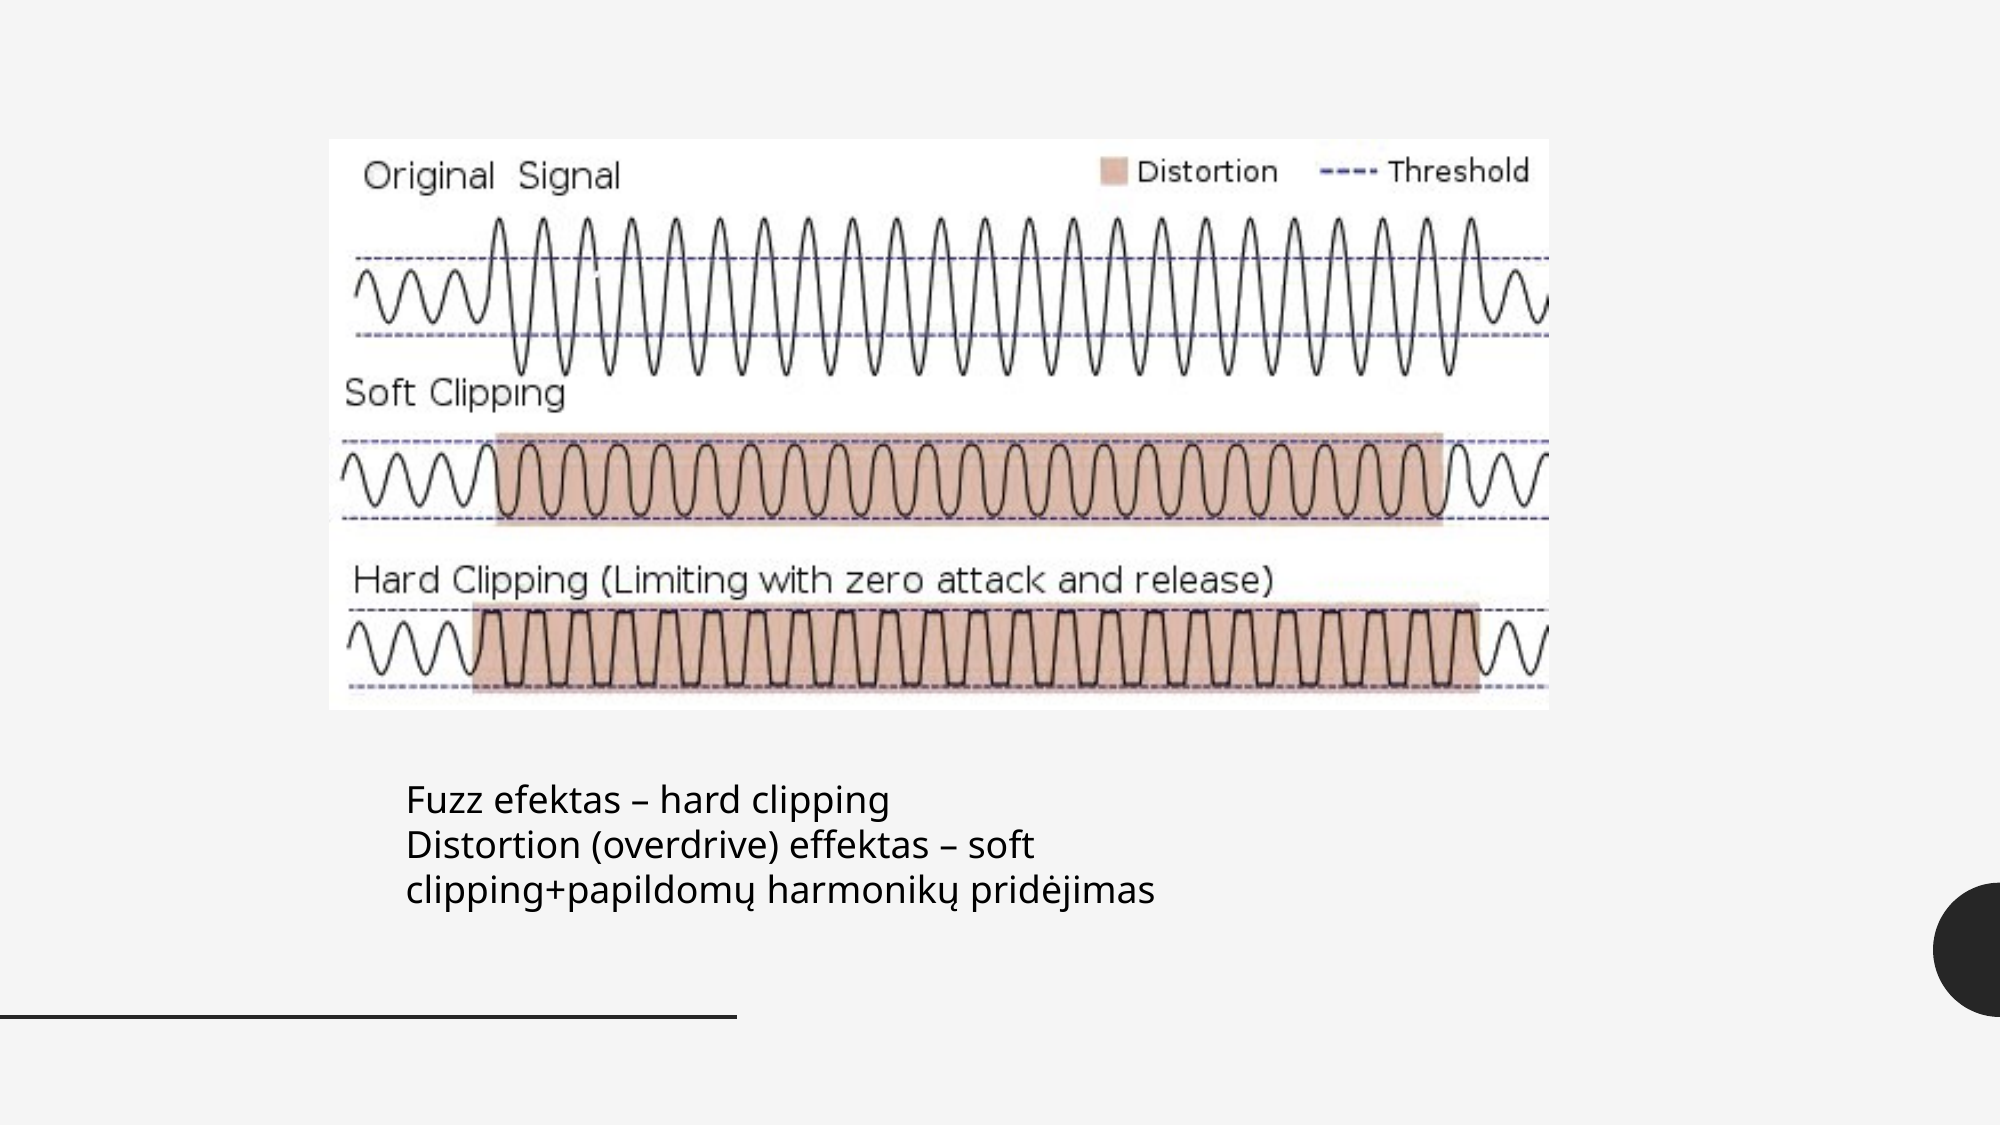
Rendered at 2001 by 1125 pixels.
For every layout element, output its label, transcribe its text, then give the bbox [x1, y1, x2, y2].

picture [329, 139, 1549, 710]
text_box Fuzz efektas – hard clipping Distortion (overdrive) effektas – soft clipping+papildomų harmonikų pridėjimas [390, 768, 1325, 919]
